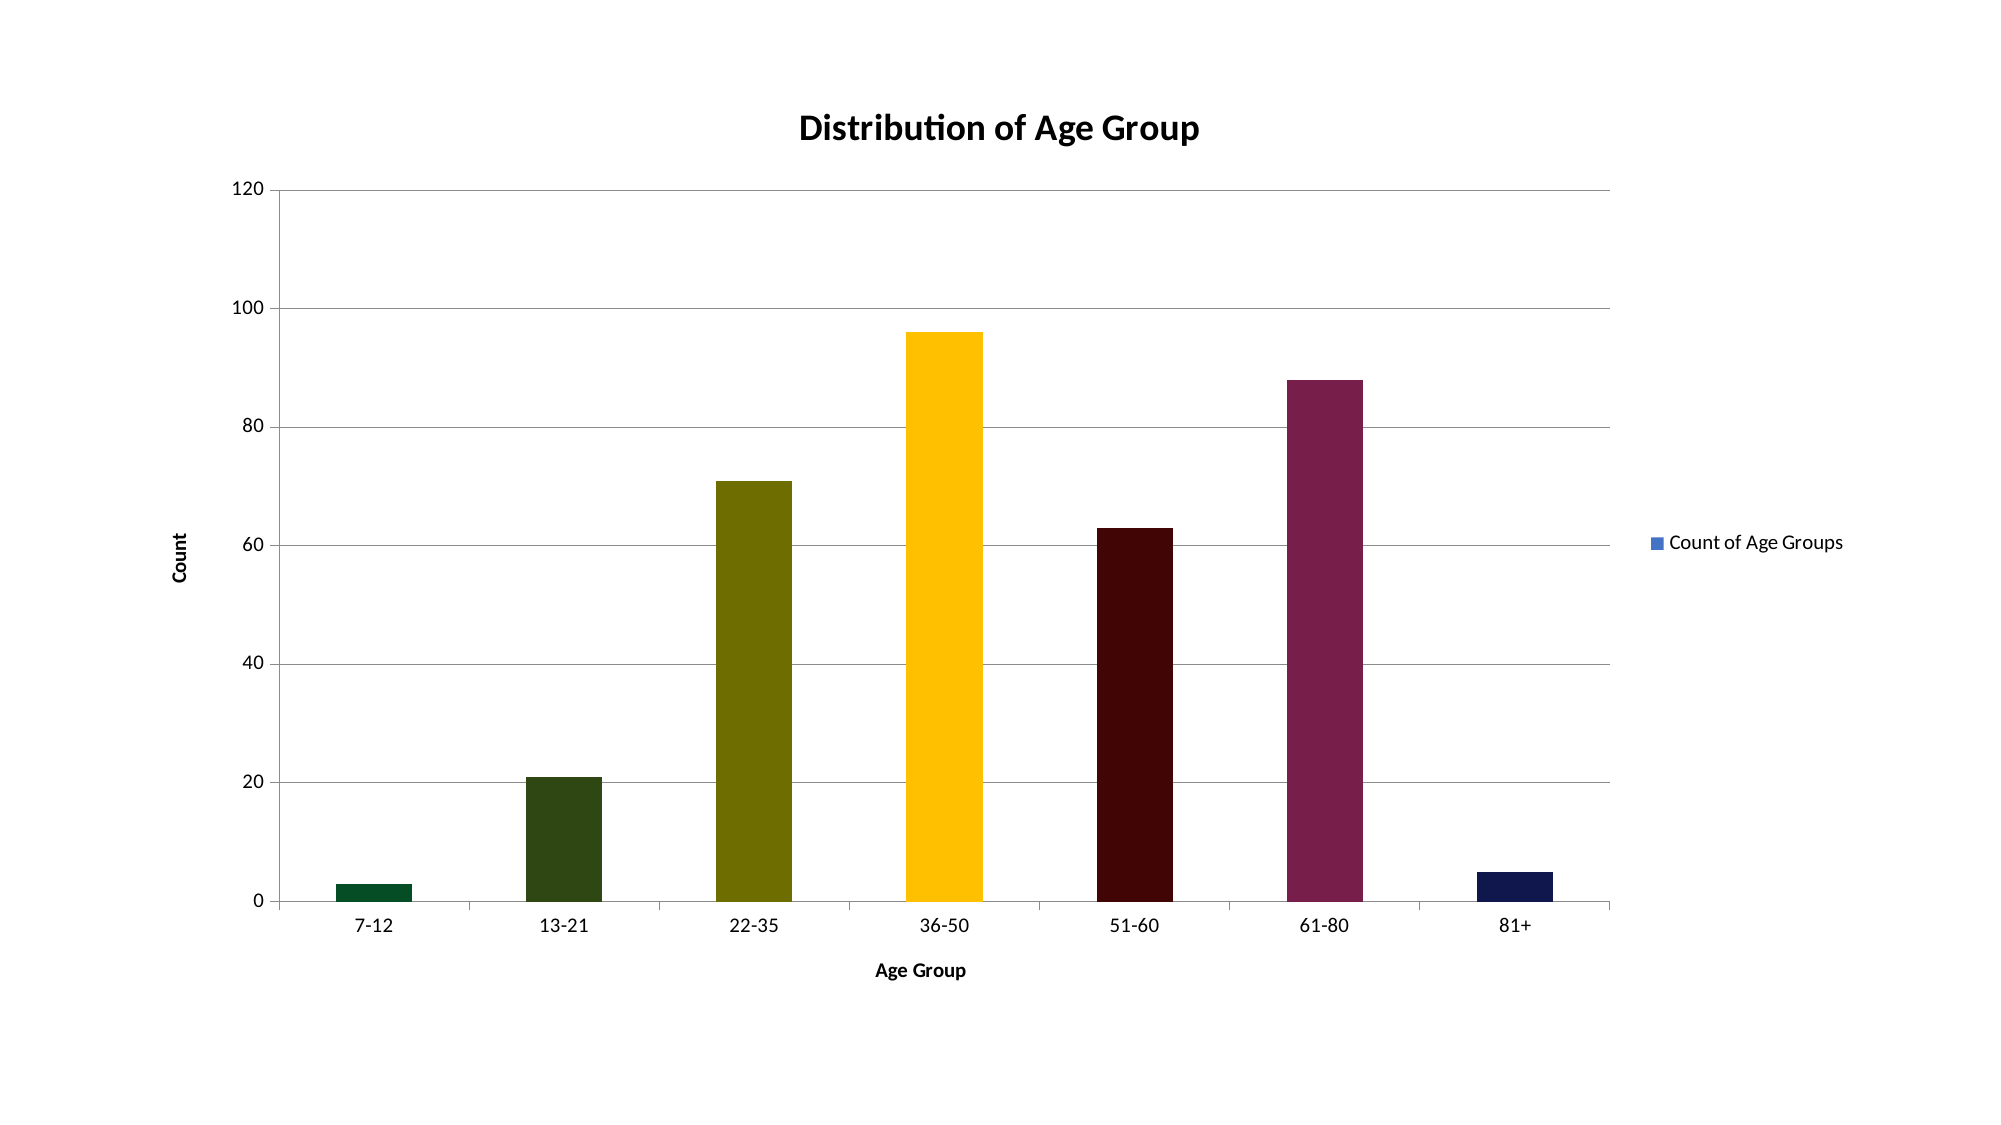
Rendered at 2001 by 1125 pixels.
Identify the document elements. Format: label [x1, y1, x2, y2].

chart [137, 74, 1863, 1014]
